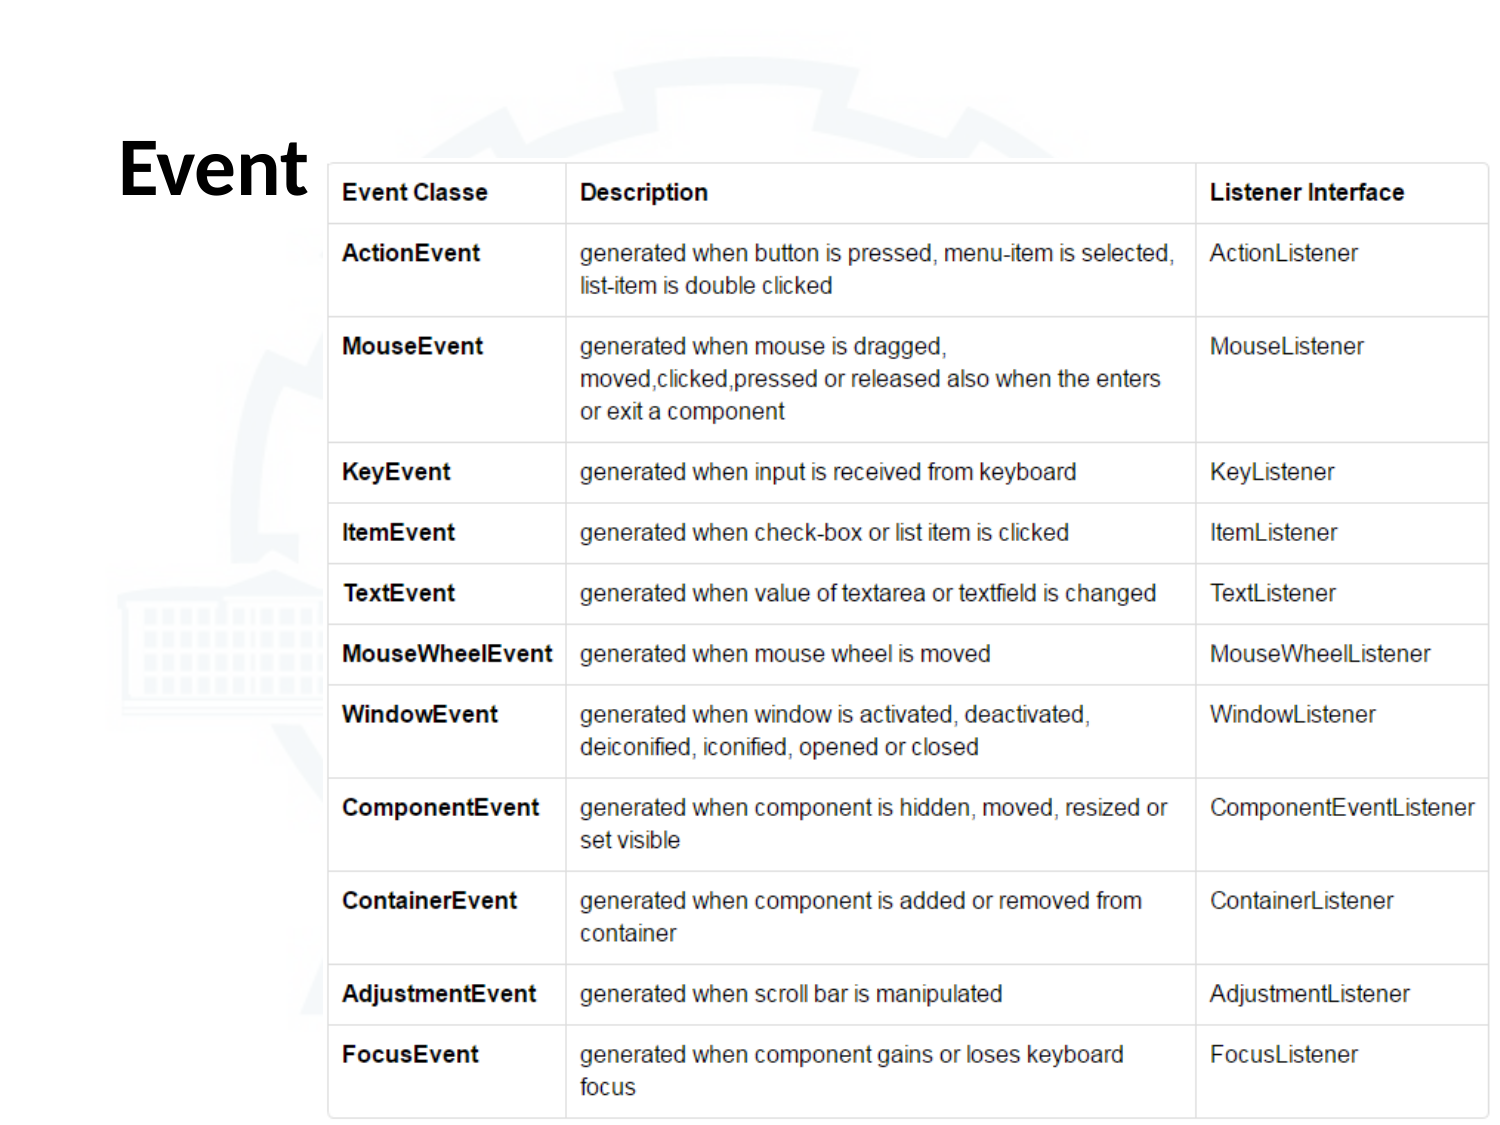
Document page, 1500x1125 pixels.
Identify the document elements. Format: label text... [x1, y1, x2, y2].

title Event [103, 59, 1397, 278]
picture [323, 158, 1500, 1125]
